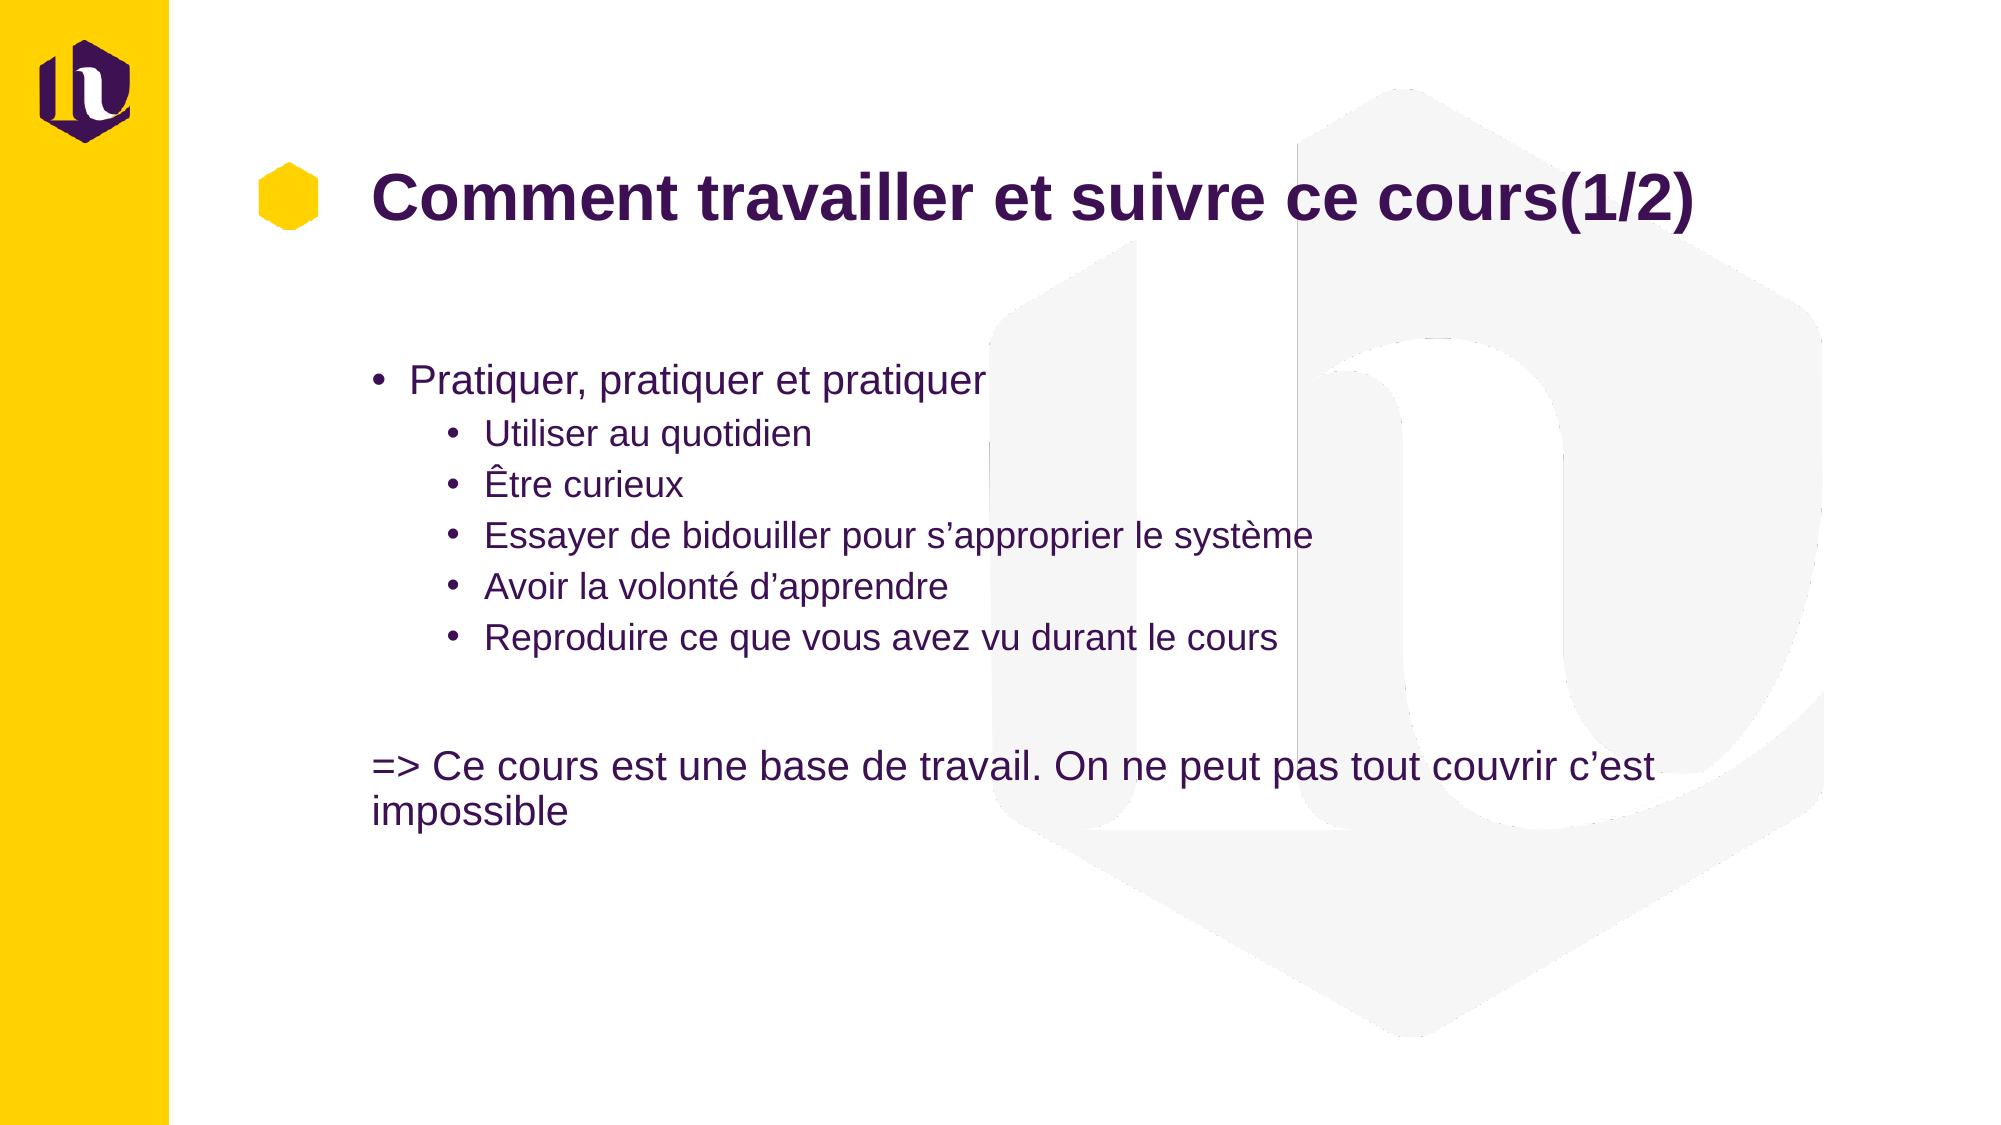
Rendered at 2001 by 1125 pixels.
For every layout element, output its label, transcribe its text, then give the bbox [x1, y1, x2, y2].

title Comment travailler et suivre ce cours(1/2) [356, 89, 1836, 308]
list Pratiquer, pratiquer et pratiquer Utiliser au quotidien Être curieux Essayer de bidouiller pour s’approprier le système Avoir la volonté d’apprendre Reproduire ce que vous avez vu durant le cours => Ce cours est une base de travail. On ne peut pas tout couvrir c’est impossible [356, 351, 1836, 1066]
